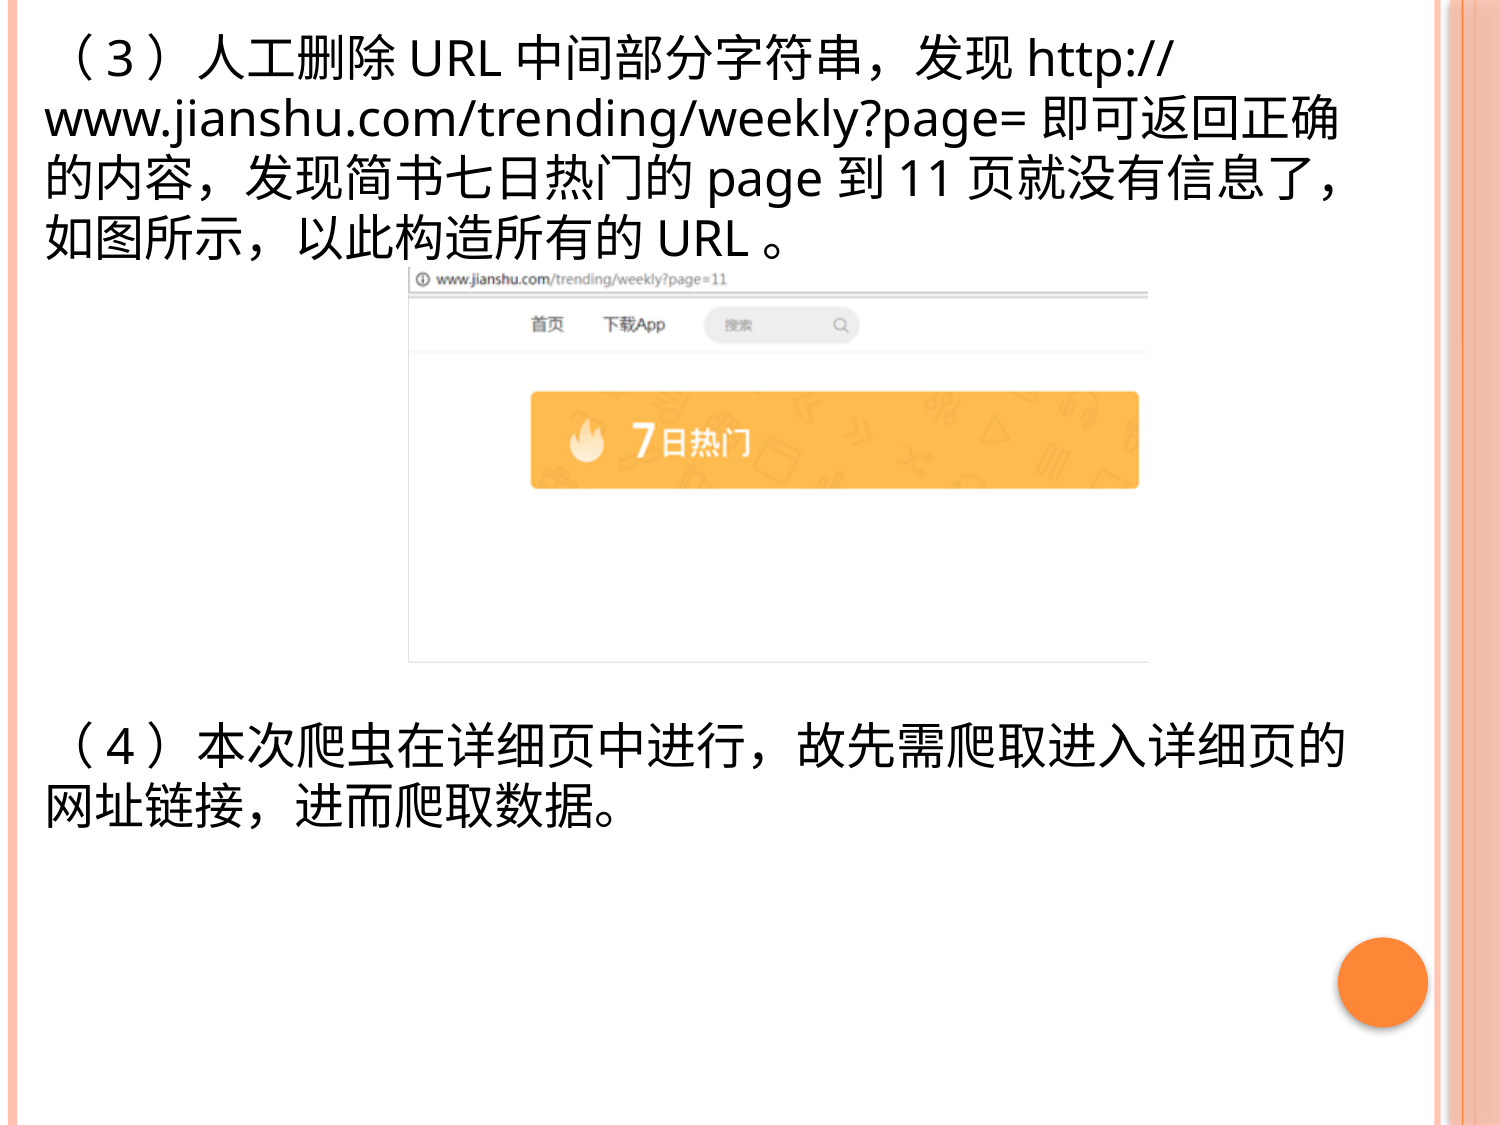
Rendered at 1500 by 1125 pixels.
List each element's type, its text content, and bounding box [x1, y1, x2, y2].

picture [406, 266, 1149, 665]
list （3）人工删除URL中间部分字符串，发现http://www.jianshu.com/trending/weekly?page=即可返回正确的内容，发现简书七日热门的page到11页就没有信息了，如图所示，以此构造所有的URL。 （4）本次爬虫在详细页中进行，故先需爬取进入详细页的网址链接，进而爬取数据。 [29, 19, 1400, 1062]
